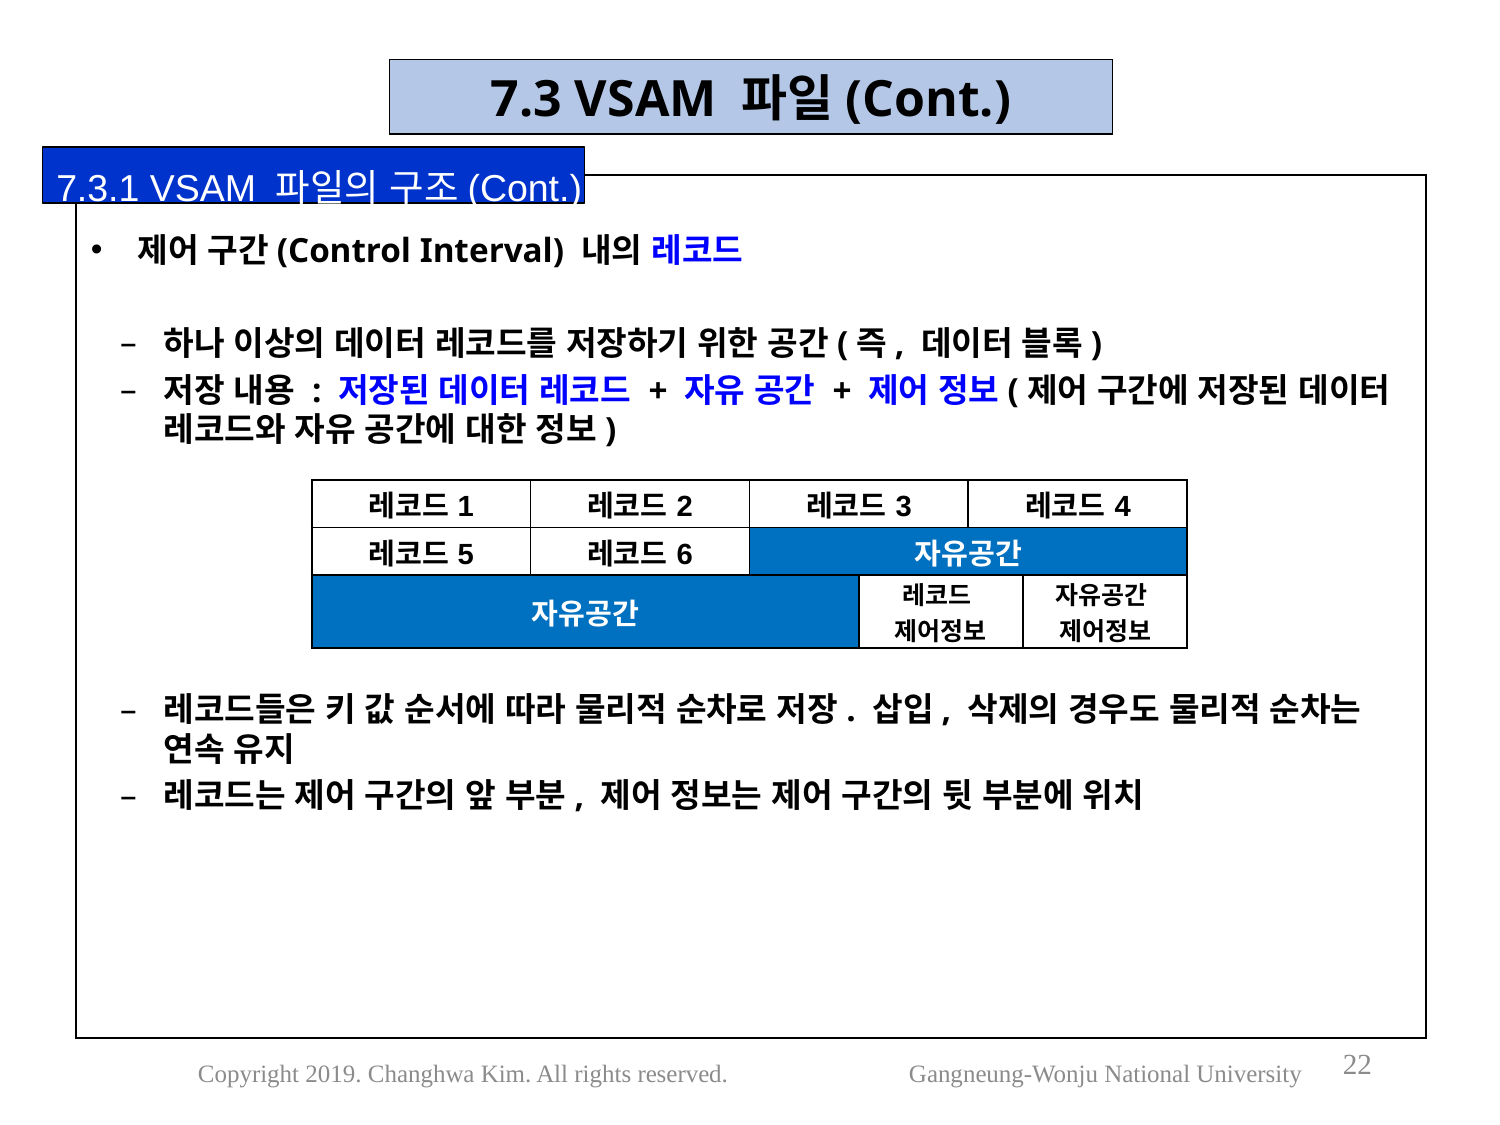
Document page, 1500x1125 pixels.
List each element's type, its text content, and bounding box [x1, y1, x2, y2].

table_cell 자유공간 제어정보 [1024, 576, 1186, 647]
footer Copyright 2019. Changhwa Kim. All rights reserved. Gangneung-Wonju National University [159, 1042, 1342, 1103]
table_cell 레코드5 [313, 528, 530, 574]
text_box 7.3 VSAM 파일(Cont.) [389, 59, 1113, 135]
table_header 레코드2 [531, 481, 749, 527]
table_header 레코드3 [750, 481, 967, 527]
table_cell 레코드 제어정보 [860, 576, 1022, 647]
table_header 레코드4 [969, 481, 1186, 527]
text_box 제어 구간(Control Interval) 내의 레코드 하나 이상의 데이터 레코드를 저장하기 위한 공간(즉, 데이터 블록) 저장 내용 : 저장된 데이터 레코드 + 자유 공간 + 제어 정보(제어 구간에 저장된 데이터 레코드와 자유 공간에 대한 정보) 레코드들은 키 값 순서에 따라 물리적 순차로 저장. 삽입, 삭제의 경우도 물리적 순차는 연속 유지 레코드는 제어 구간의 앞 부분, 제어 정보는 제어 구간의 뒷 부분에 위치 [76, 174, 1426, 1039]
slide_number 22 [1074, 1025, 1388, 1100]
table_header 레코드1 [313, 481, 530, 527]
text_box 7.3.1 VSAM 파일의 구조(Cont.) [42, 146, 585, 203]
table_cell 자유공간 [750, 528, 1186, 574]
table_cell 레코드6 [531, 528, 749, 574]
table_cell 자유공간 [313, 576, 858, 647]
